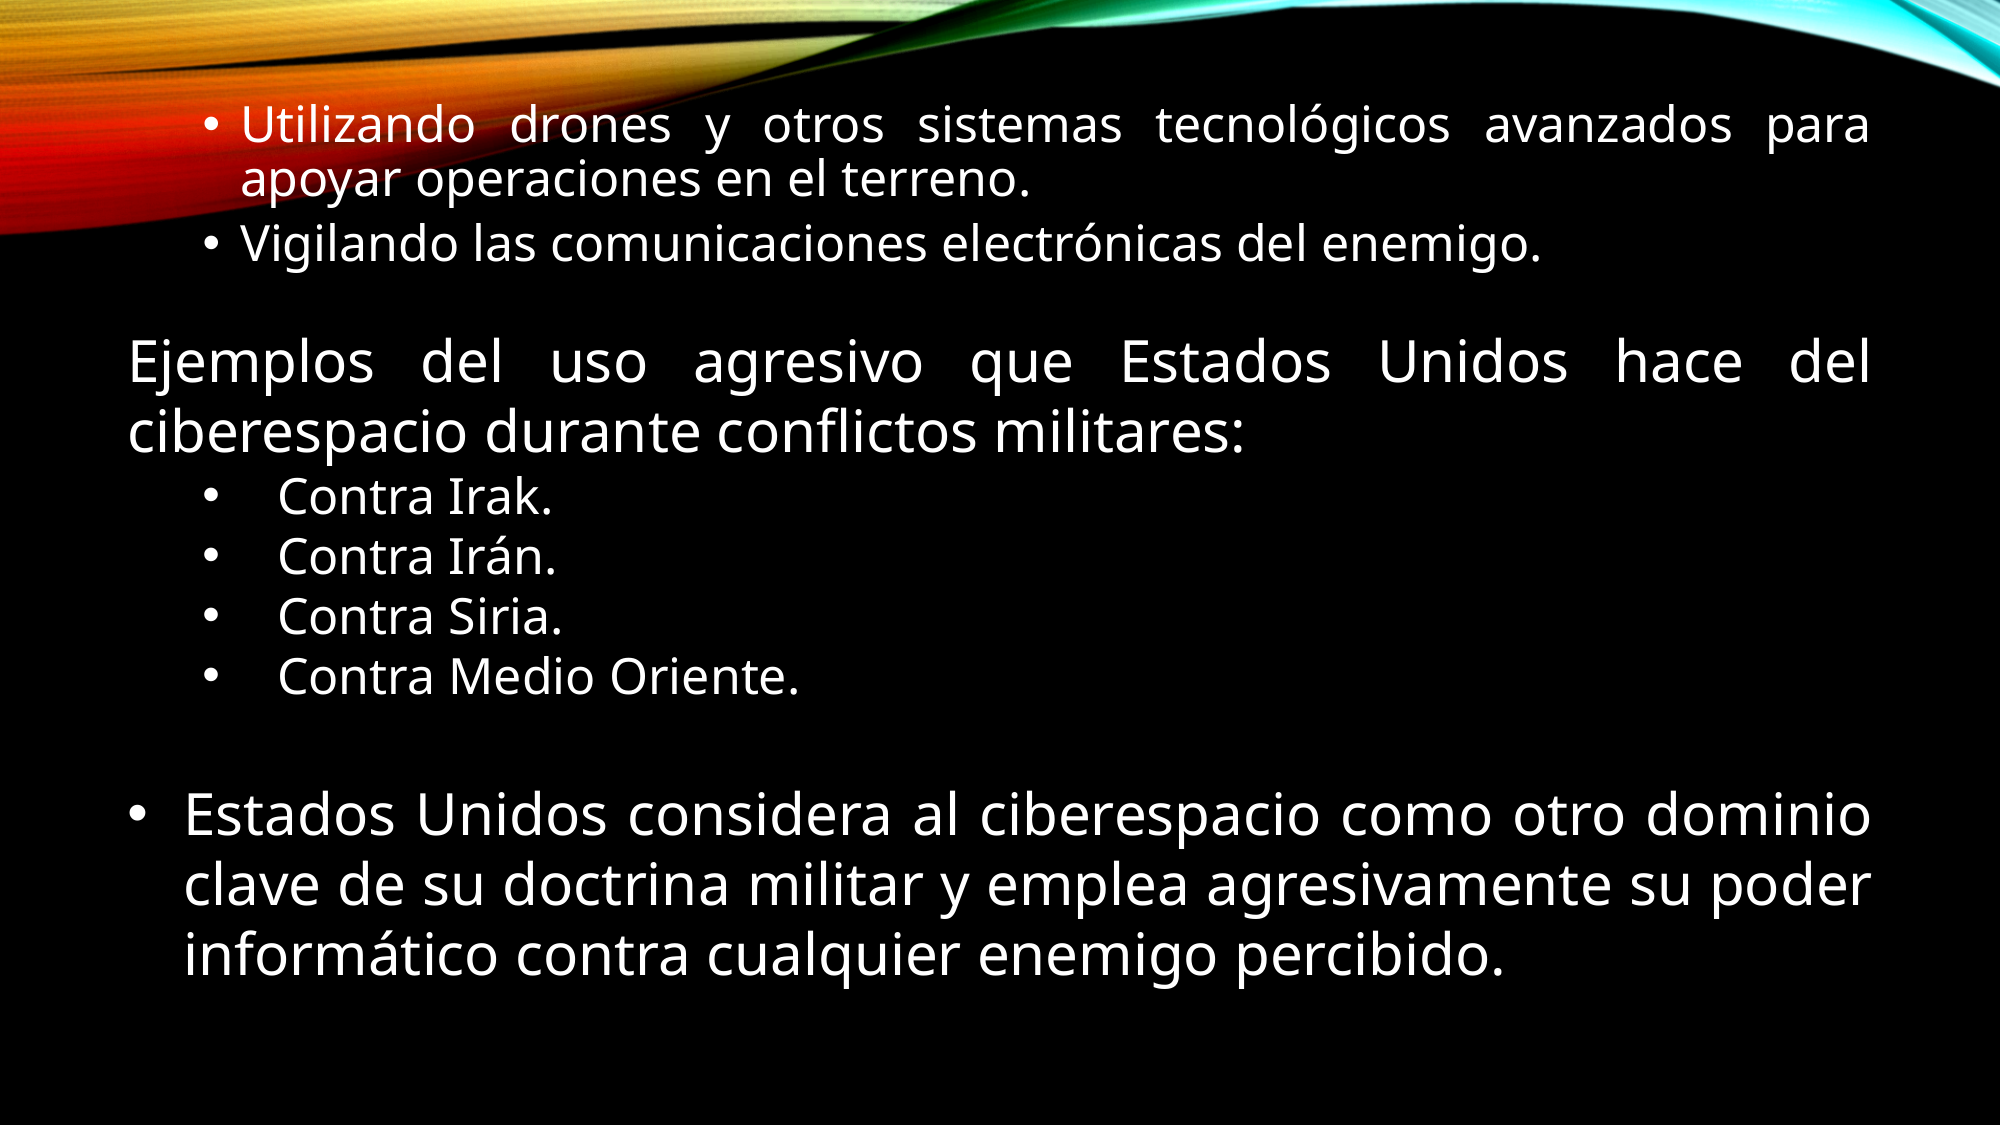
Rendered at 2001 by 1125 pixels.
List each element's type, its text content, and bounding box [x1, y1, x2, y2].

picture [0, 0, 2000, 237]
list Utilizando drones y otros sistemas tecnológicos avanzados para apoyar operaciones en el terreno. Vigilando las comunicaciones electrónicas del enemigo. [112, 92, 1888, 317]
text_box Estados Unidos considera al ciberespacio como otro dominio clave de su doctrina militar y emplea agresivamente su poder informático contra cualquier enemigo percibido. [112, 770, 1888, 995]
text_box Ejemplos del uso agresivo que Estados Unidos hace del ciberespacio durante conflictos militares: Contra Irak. Contra Irán. Contra Siria. Contra Medio Oriente. [112, 317, 1888, 712]
